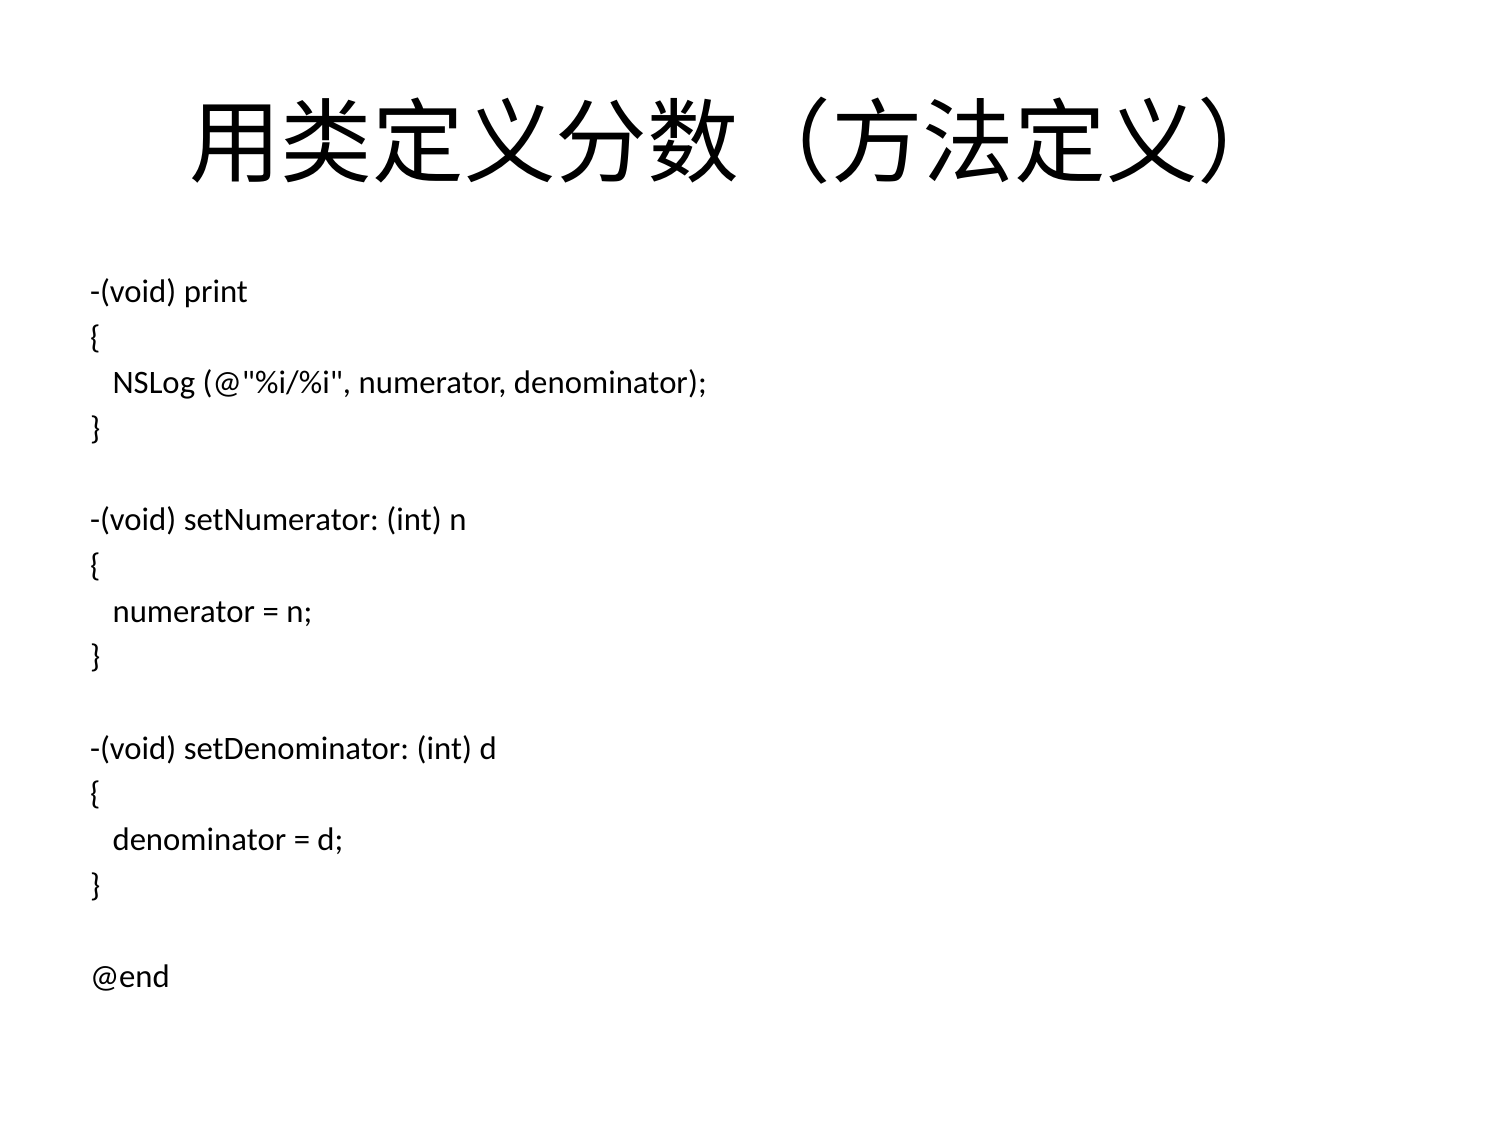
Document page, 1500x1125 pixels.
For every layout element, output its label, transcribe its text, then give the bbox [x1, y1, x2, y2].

list -(void) print { NSLog (@"%i/%i", numerator, denominator); } -(void) setNumerator: (int) n { numerator = n; } -(void) setDenominator: (int) d { denominator = d; } @end [75, 262, 1425, 1005]
title 用类定义分数（方法定义） [75, 45, 1425, 233]
